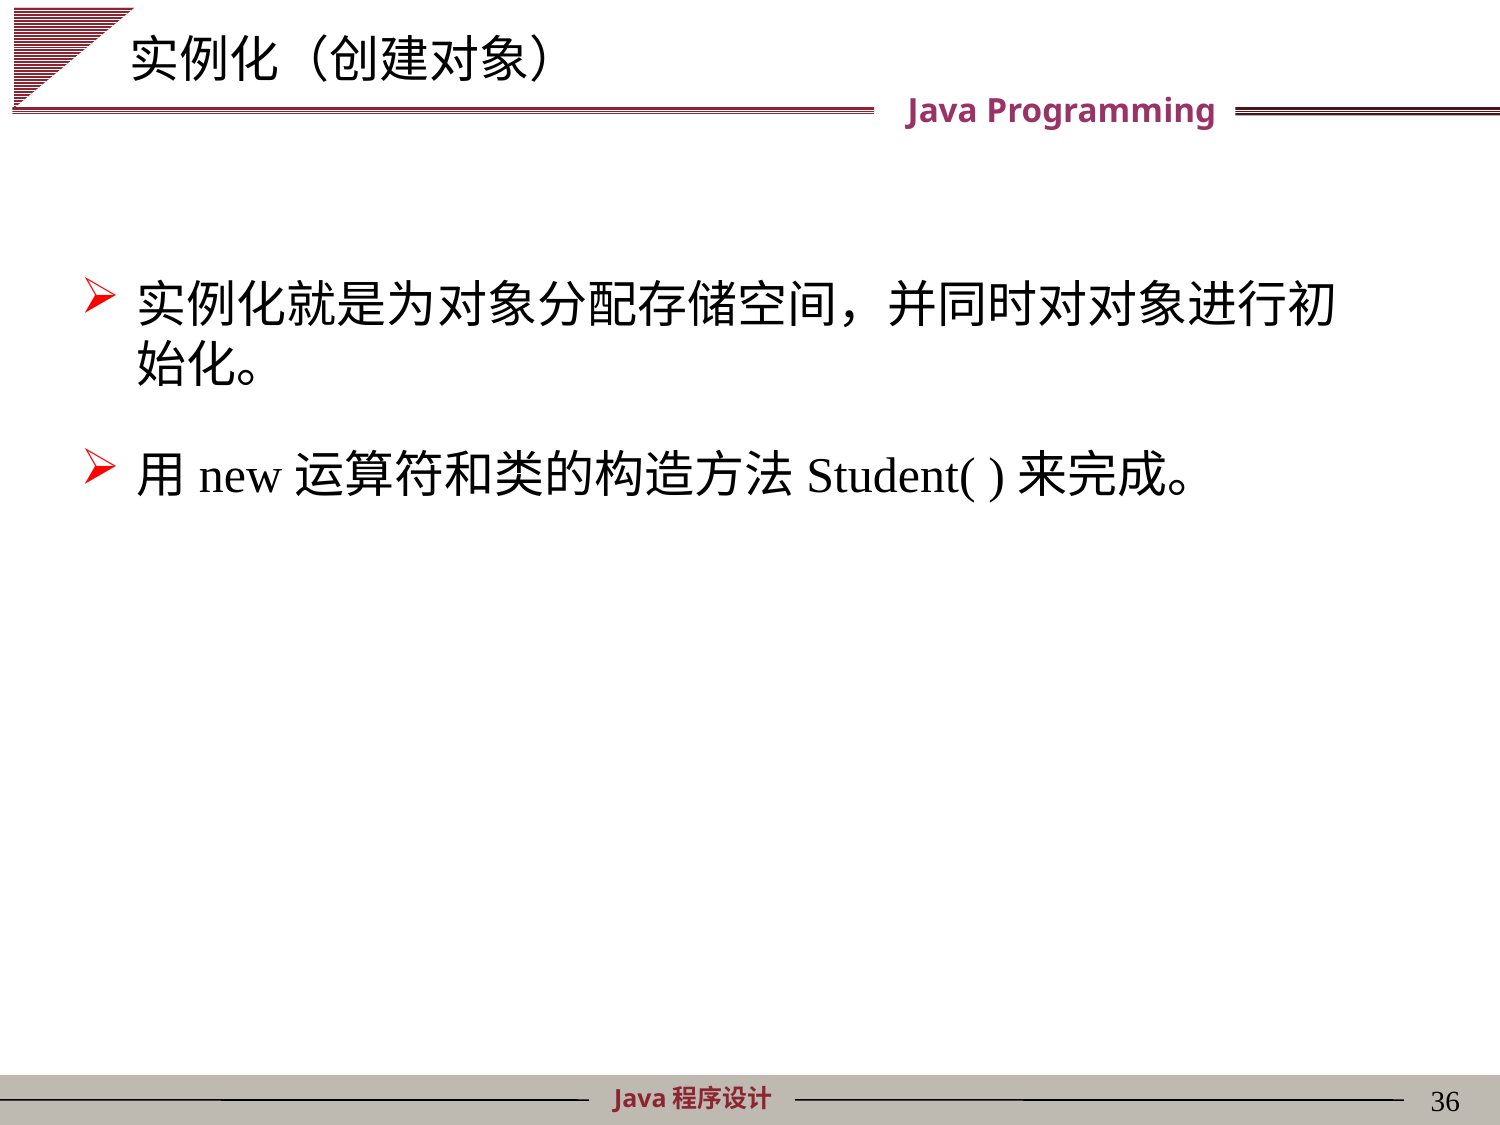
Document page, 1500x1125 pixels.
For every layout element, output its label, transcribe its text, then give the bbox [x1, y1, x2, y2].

list 实例化就是为对象分配存储空间，并同时对对象进行初始化。 用new运算符和类的构造方法Student( )来完成。 [65, 264, 1369, 548]
title 实例化（创建对象） [114, 20, 1390, 96]
